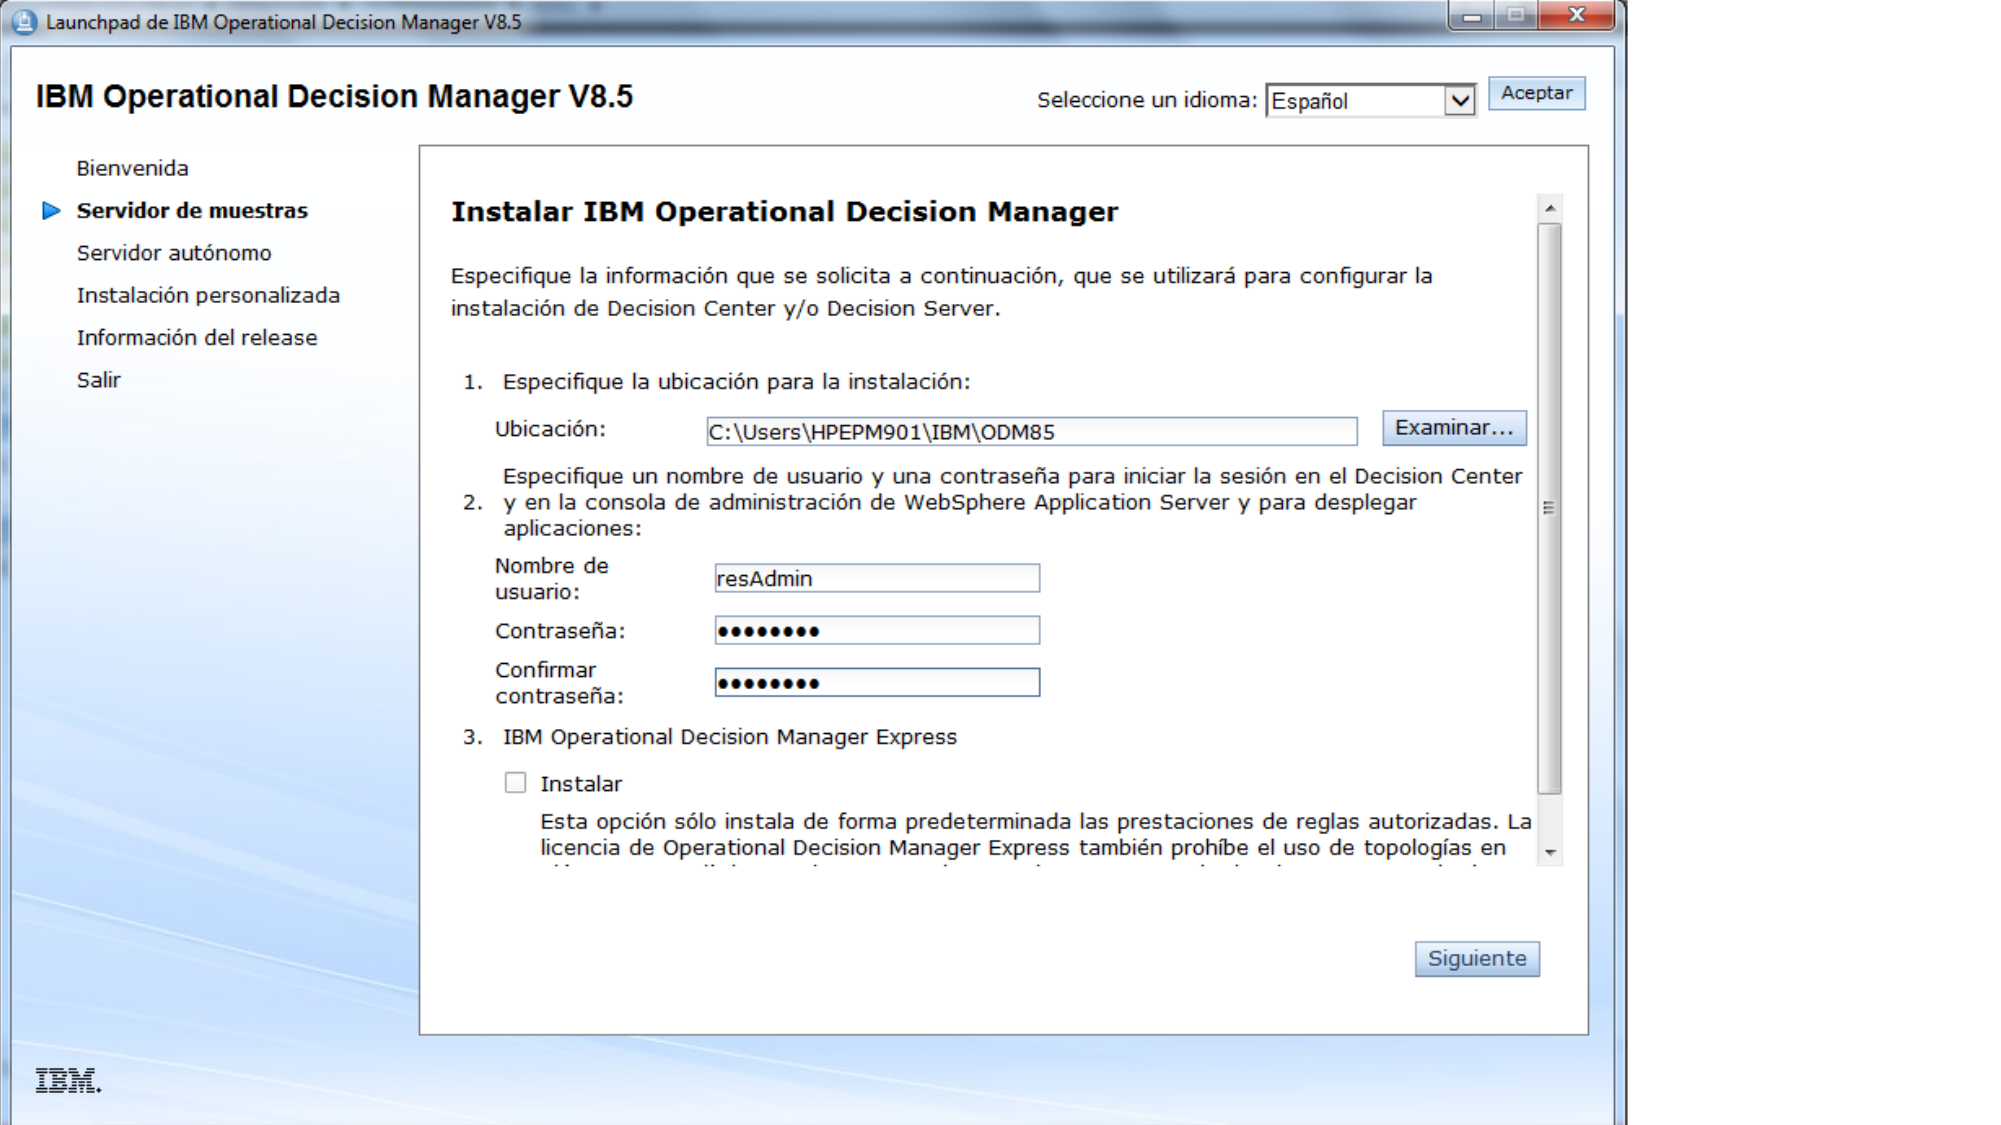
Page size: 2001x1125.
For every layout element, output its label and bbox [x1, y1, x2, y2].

picture [0, 0, 1628, 1125]
